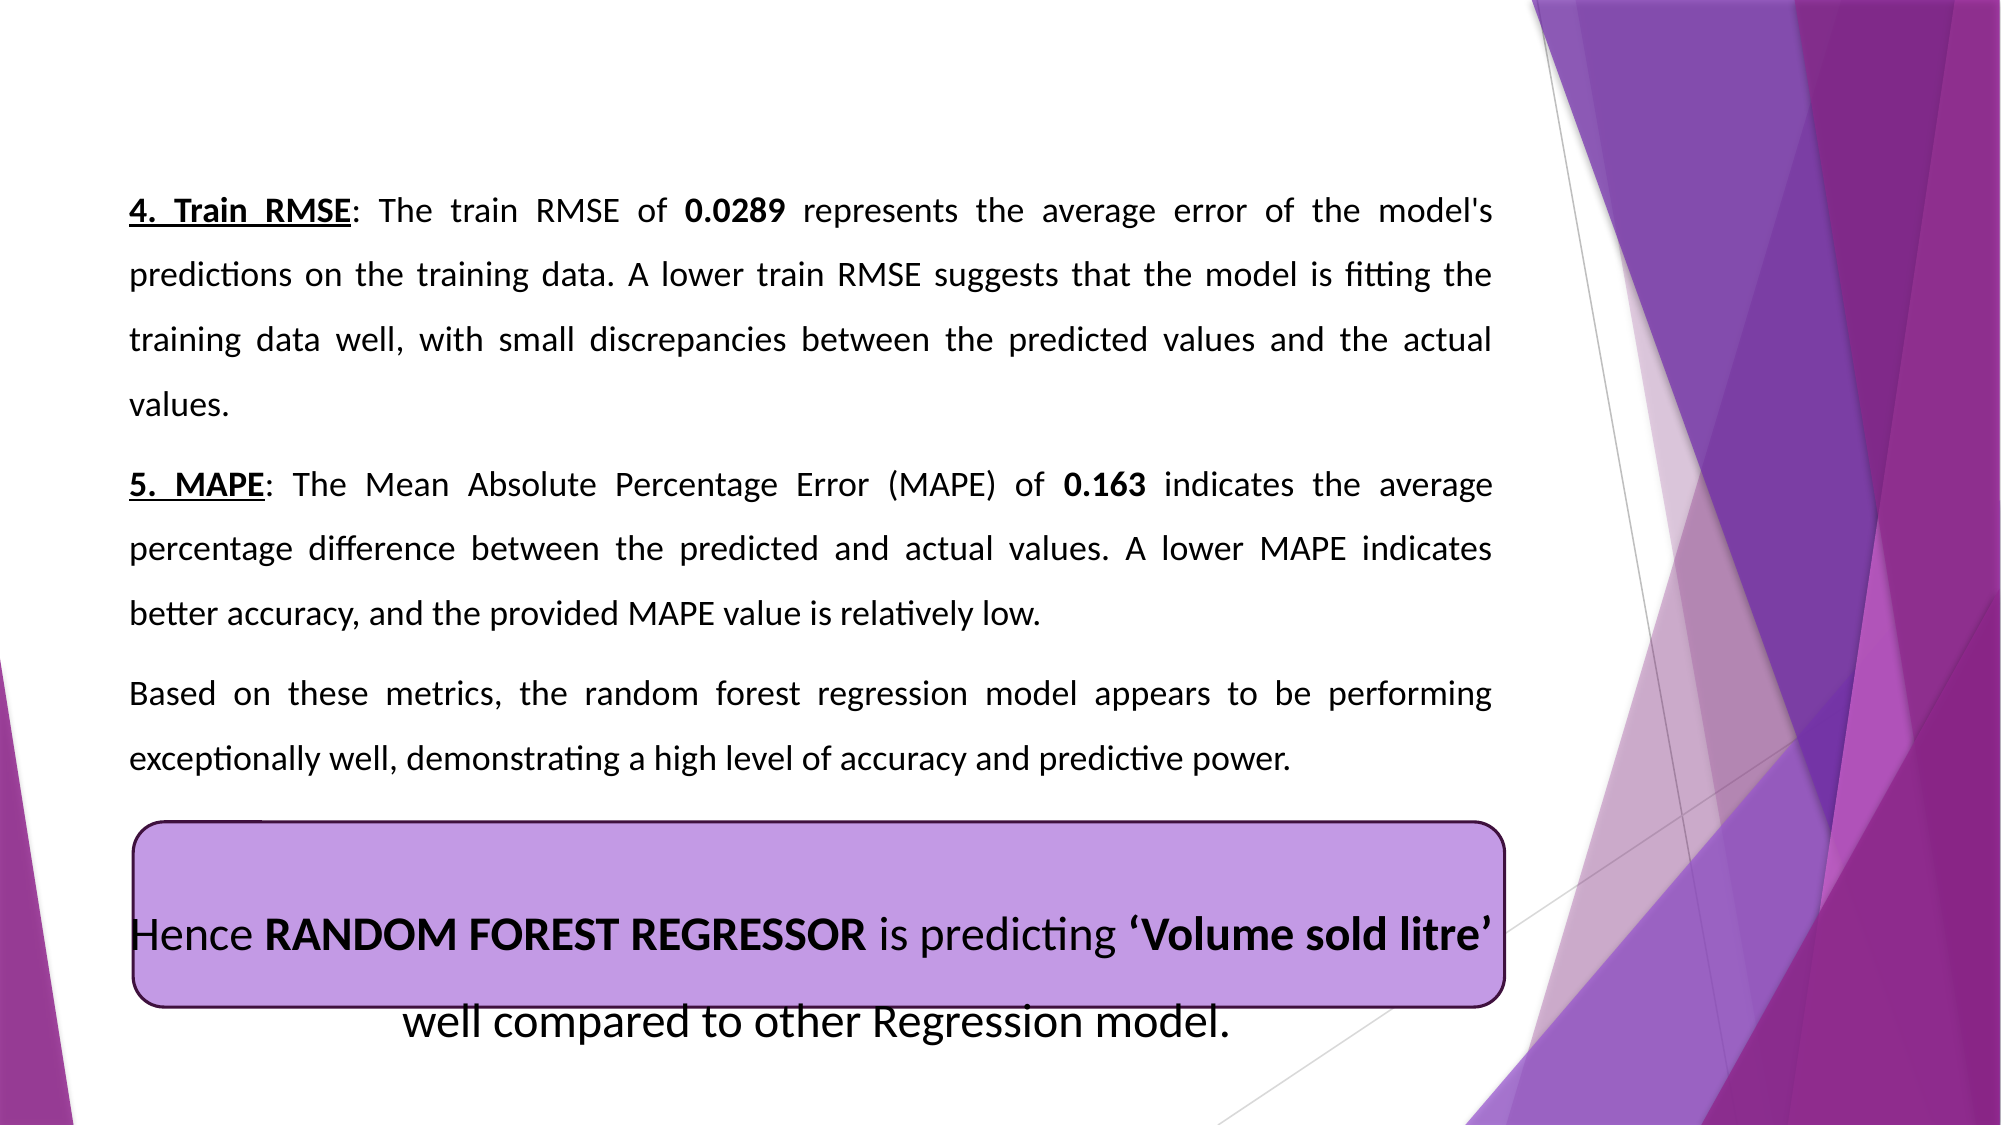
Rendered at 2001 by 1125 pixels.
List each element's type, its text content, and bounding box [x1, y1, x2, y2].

list 4. Train RMSE: The train RMSE of 0.0289 represents the average error of the model's predictions on the training data. A lower train RMSE suggests that the model is fitting the training data well, with small discrepancies between the predicted values and the actual values. 5. MAPE: The Mean Absolute Percentage Error (MAPE) of 0.163 indicates the average percentage difference between the predicted and actual values. A lower MAPE indicates better accuracy, and the provided MAPE value is relatively low. Based on these metrics, the random forest regression model appears to be performing exceptionally well, demonstrating a high level of accuracy and predictive power. Hence RANDOM FOREST REGRESSOR is predicting ‘Volume sold litre’ well compared to other Regression model. [114, 156, 1525, 1067]
